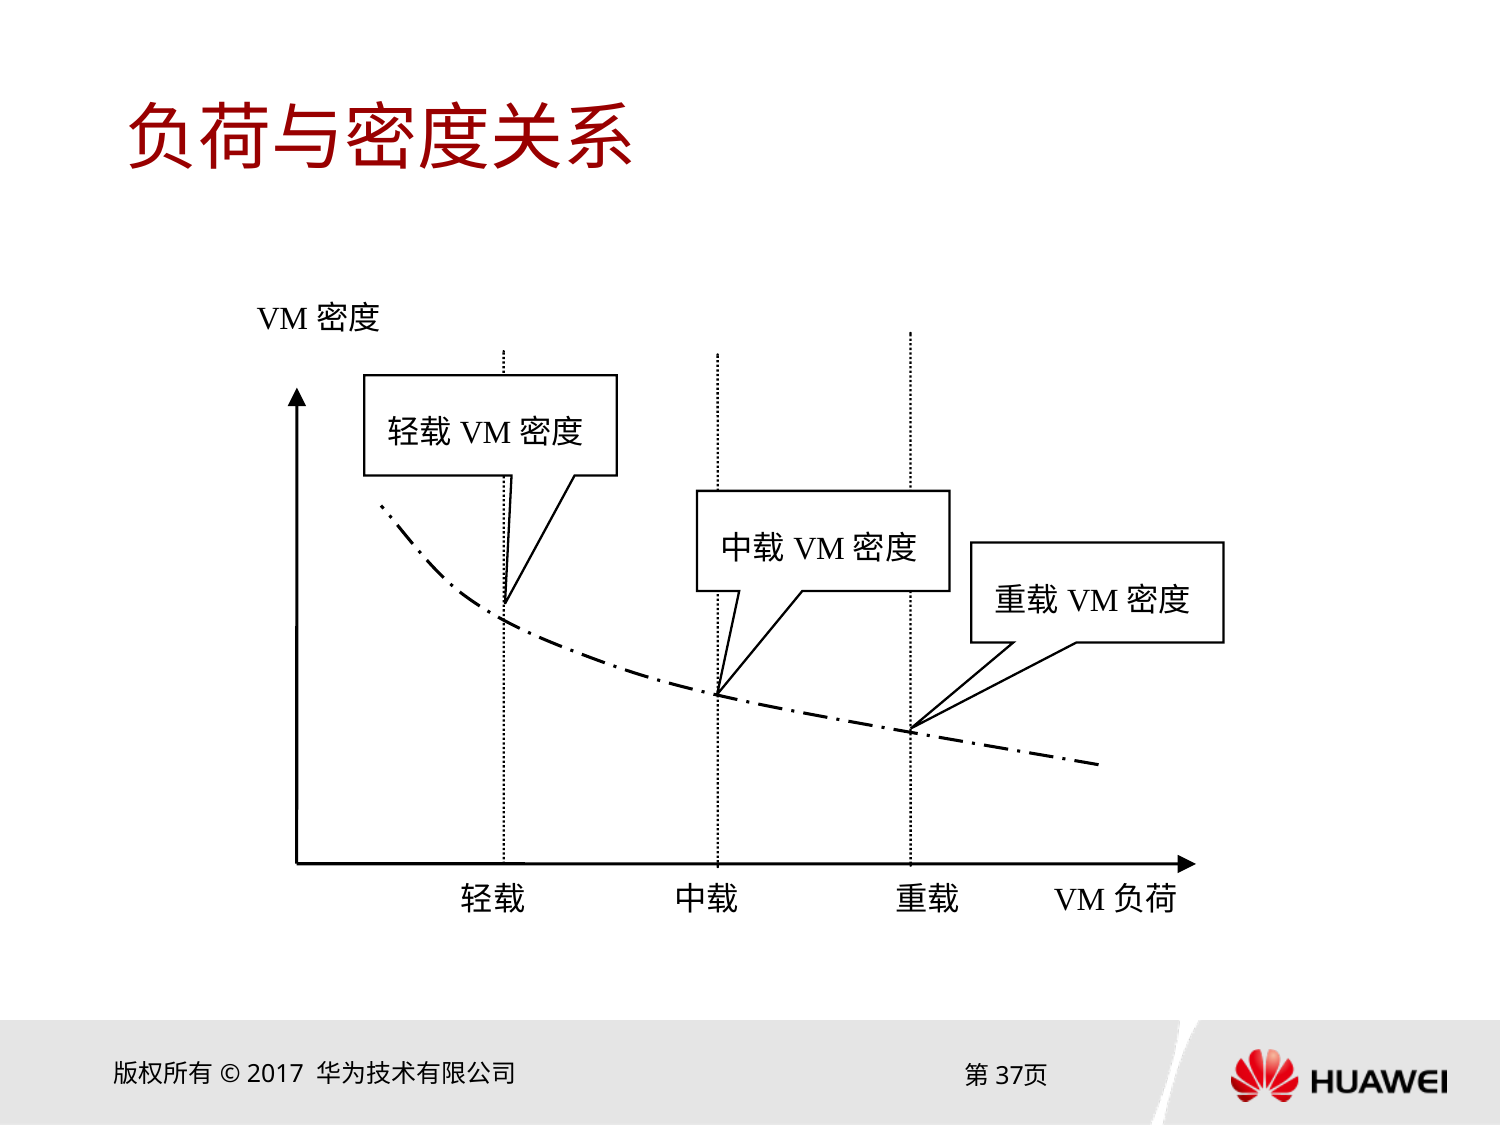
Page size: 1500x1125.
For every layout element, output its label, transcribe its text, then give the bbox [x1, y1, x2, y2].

picture [0, 1020, 1500, 1125]
title 负荷与密度关系 [111, 63, 1412, 207]
picture [0, 225, 1438, 958]
